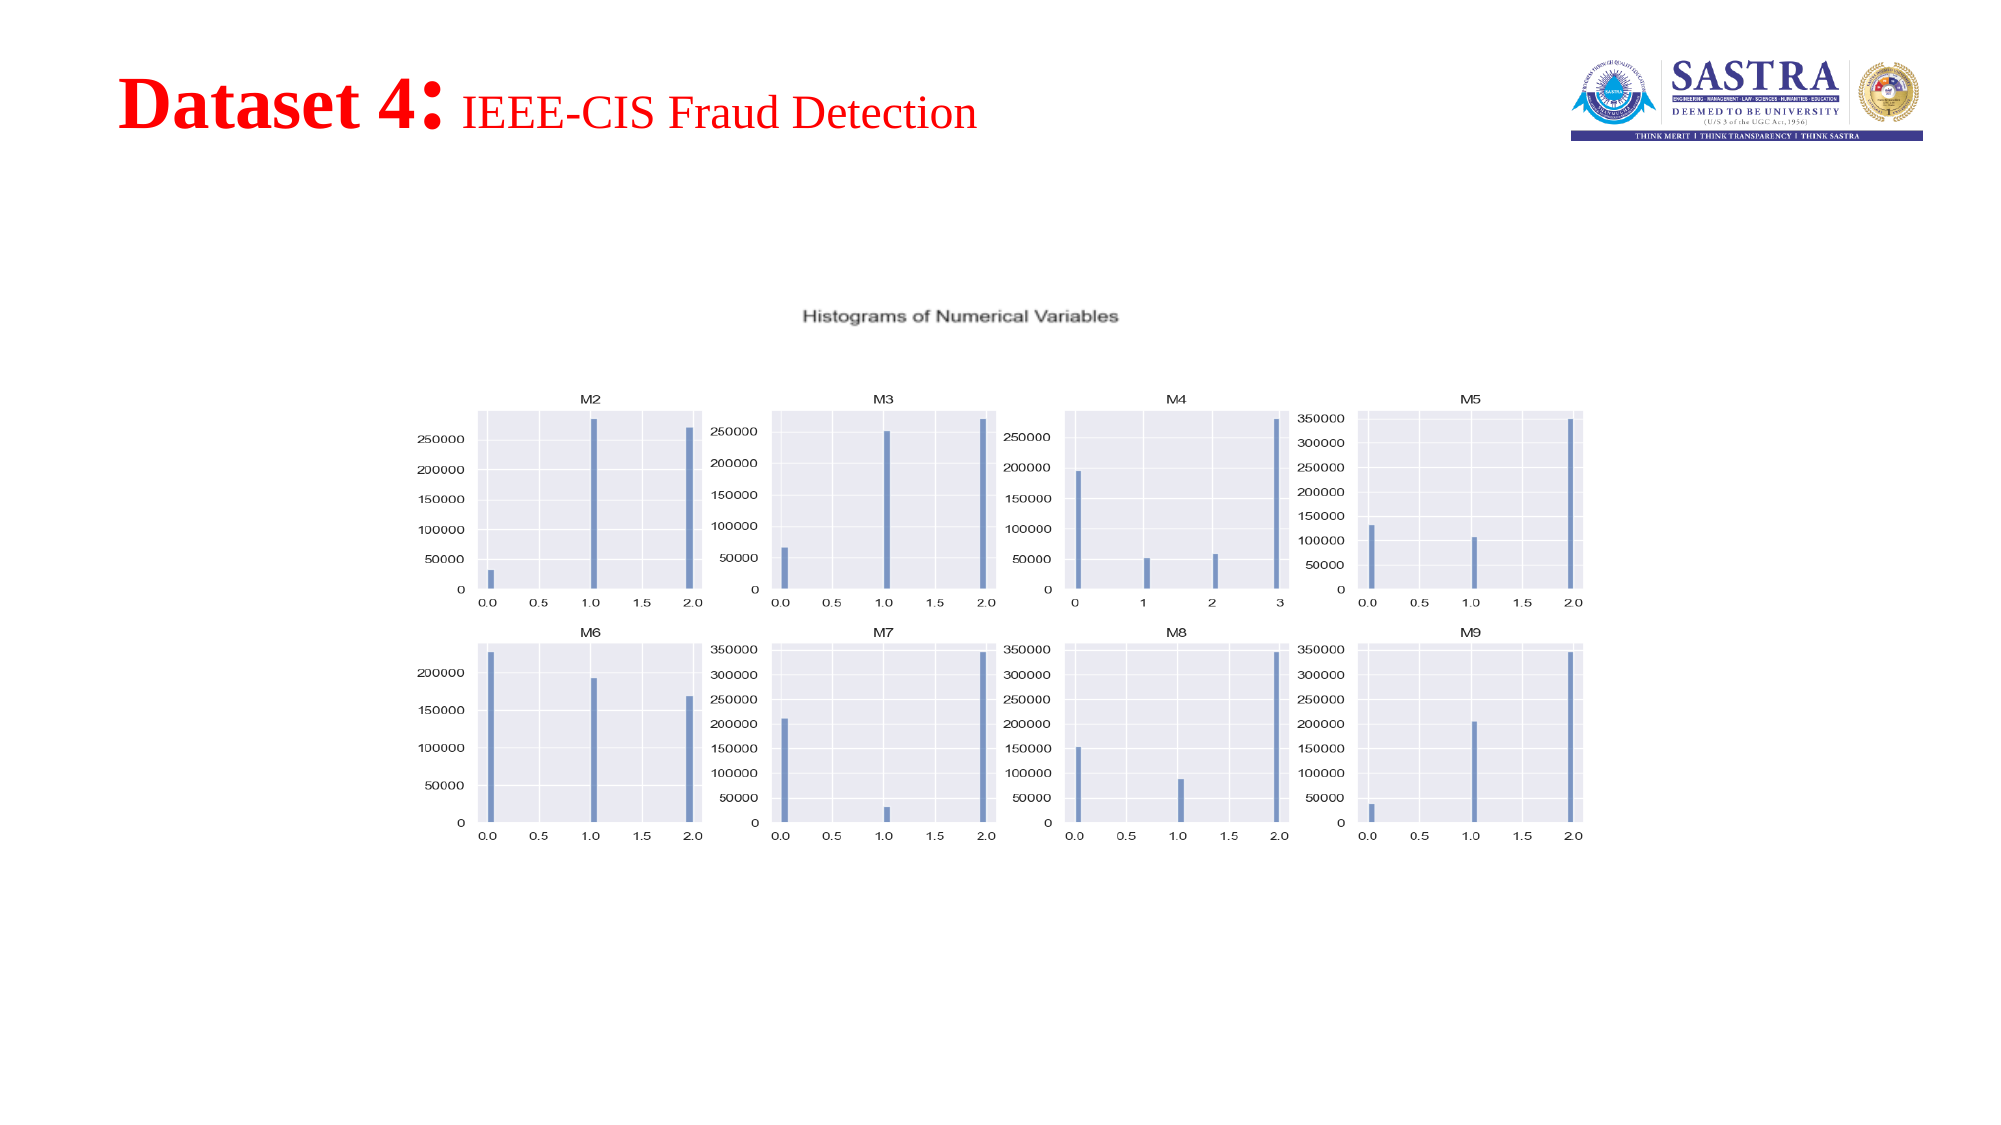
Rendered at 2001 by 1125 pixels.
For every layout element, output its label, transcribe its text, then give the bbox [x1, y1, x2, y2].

picture [1570, 60, 1923, 142]
picture [407, 383, 1592, 848]
text_box Dataset 4: IEEE-CIS Fraud Detection [111, 20, 1572, 156]
picture [772, 277, 1194, 347]
